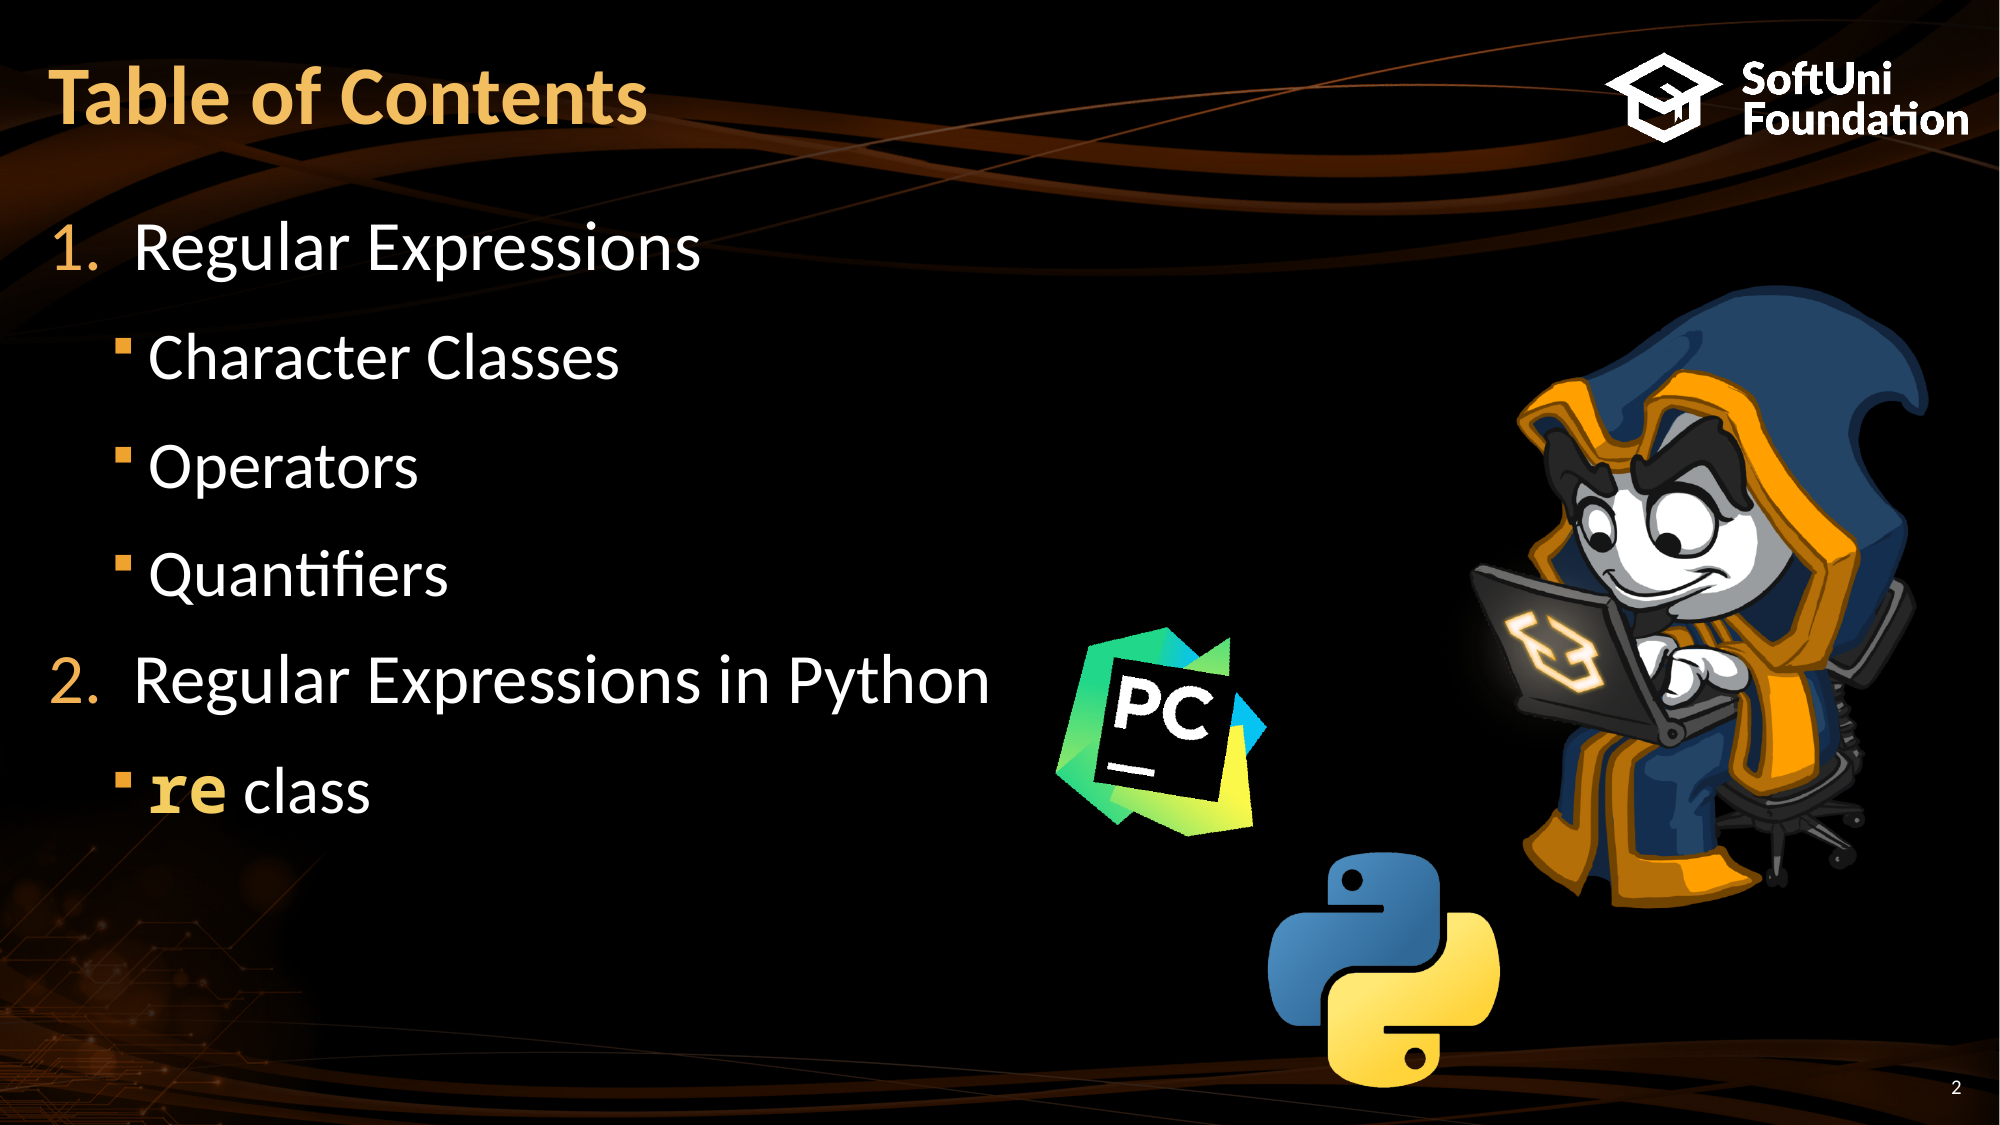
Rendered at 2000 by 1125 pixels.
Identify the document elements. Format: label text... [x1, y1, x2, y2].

picture [0, 0, 2000, 1125]
title Table of Contents [30, 6, 1602, 189]
list Regular Expressions Character Classes Operators Quantifiers Regular Expressions in Python re class [31, 195, 1968, 1103]
